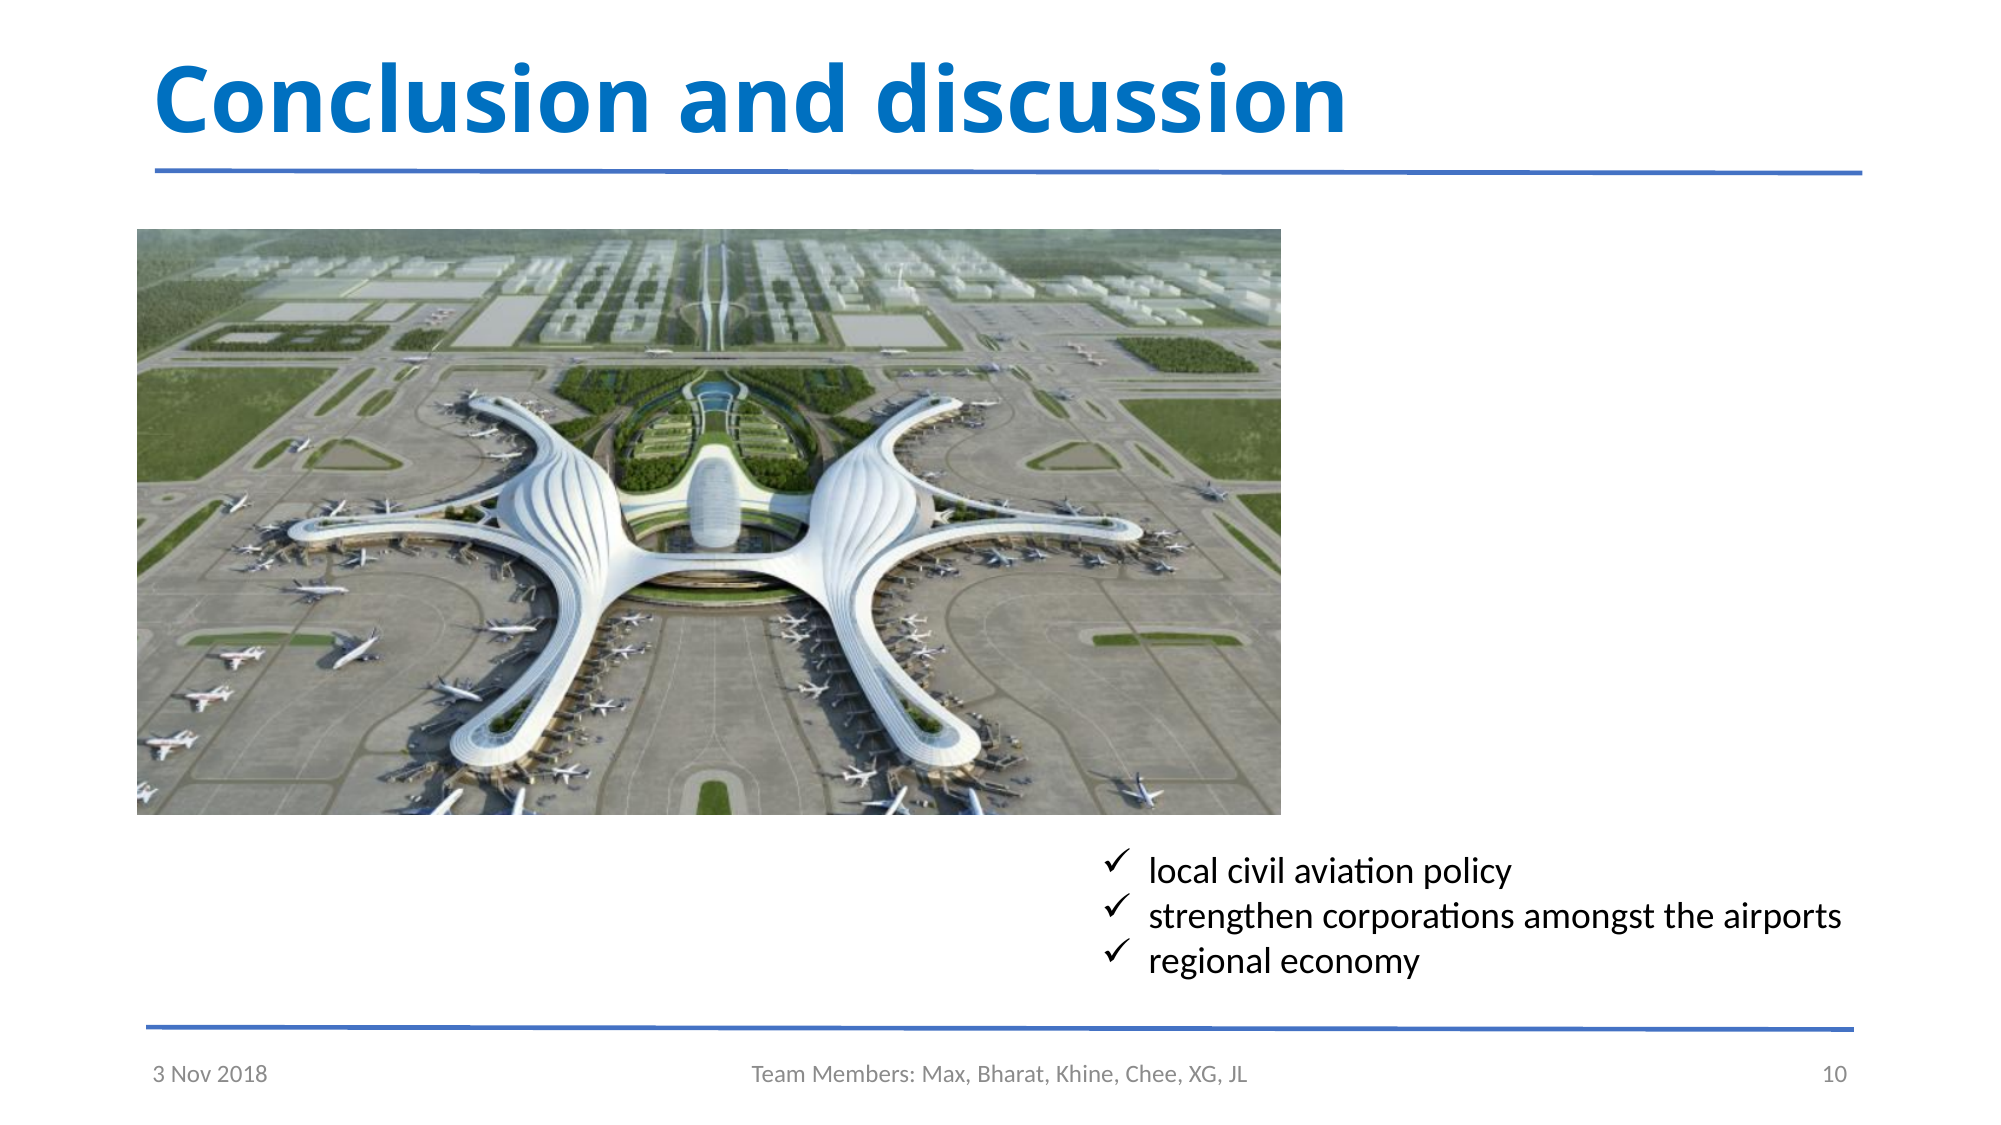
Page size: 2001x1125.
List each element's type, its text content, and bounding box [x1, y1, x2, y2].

slide_number 10 [1412, 1042, 1863, 1103]
footer Team Members: Max, Bharat, Khine, Chee, XG, JL [662, 1042, 1338, 1103]
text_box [154, 170, 1863, 174]
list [137, 229, 1281, 815]
text_box local civil aviation policy strengthen corporations amongst the airports regional economy [1086, 839, 1859, 1034]
title Conclusion and discussion [137, 22, 1863, 184]
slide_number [137, 1042, 588, 1103]
